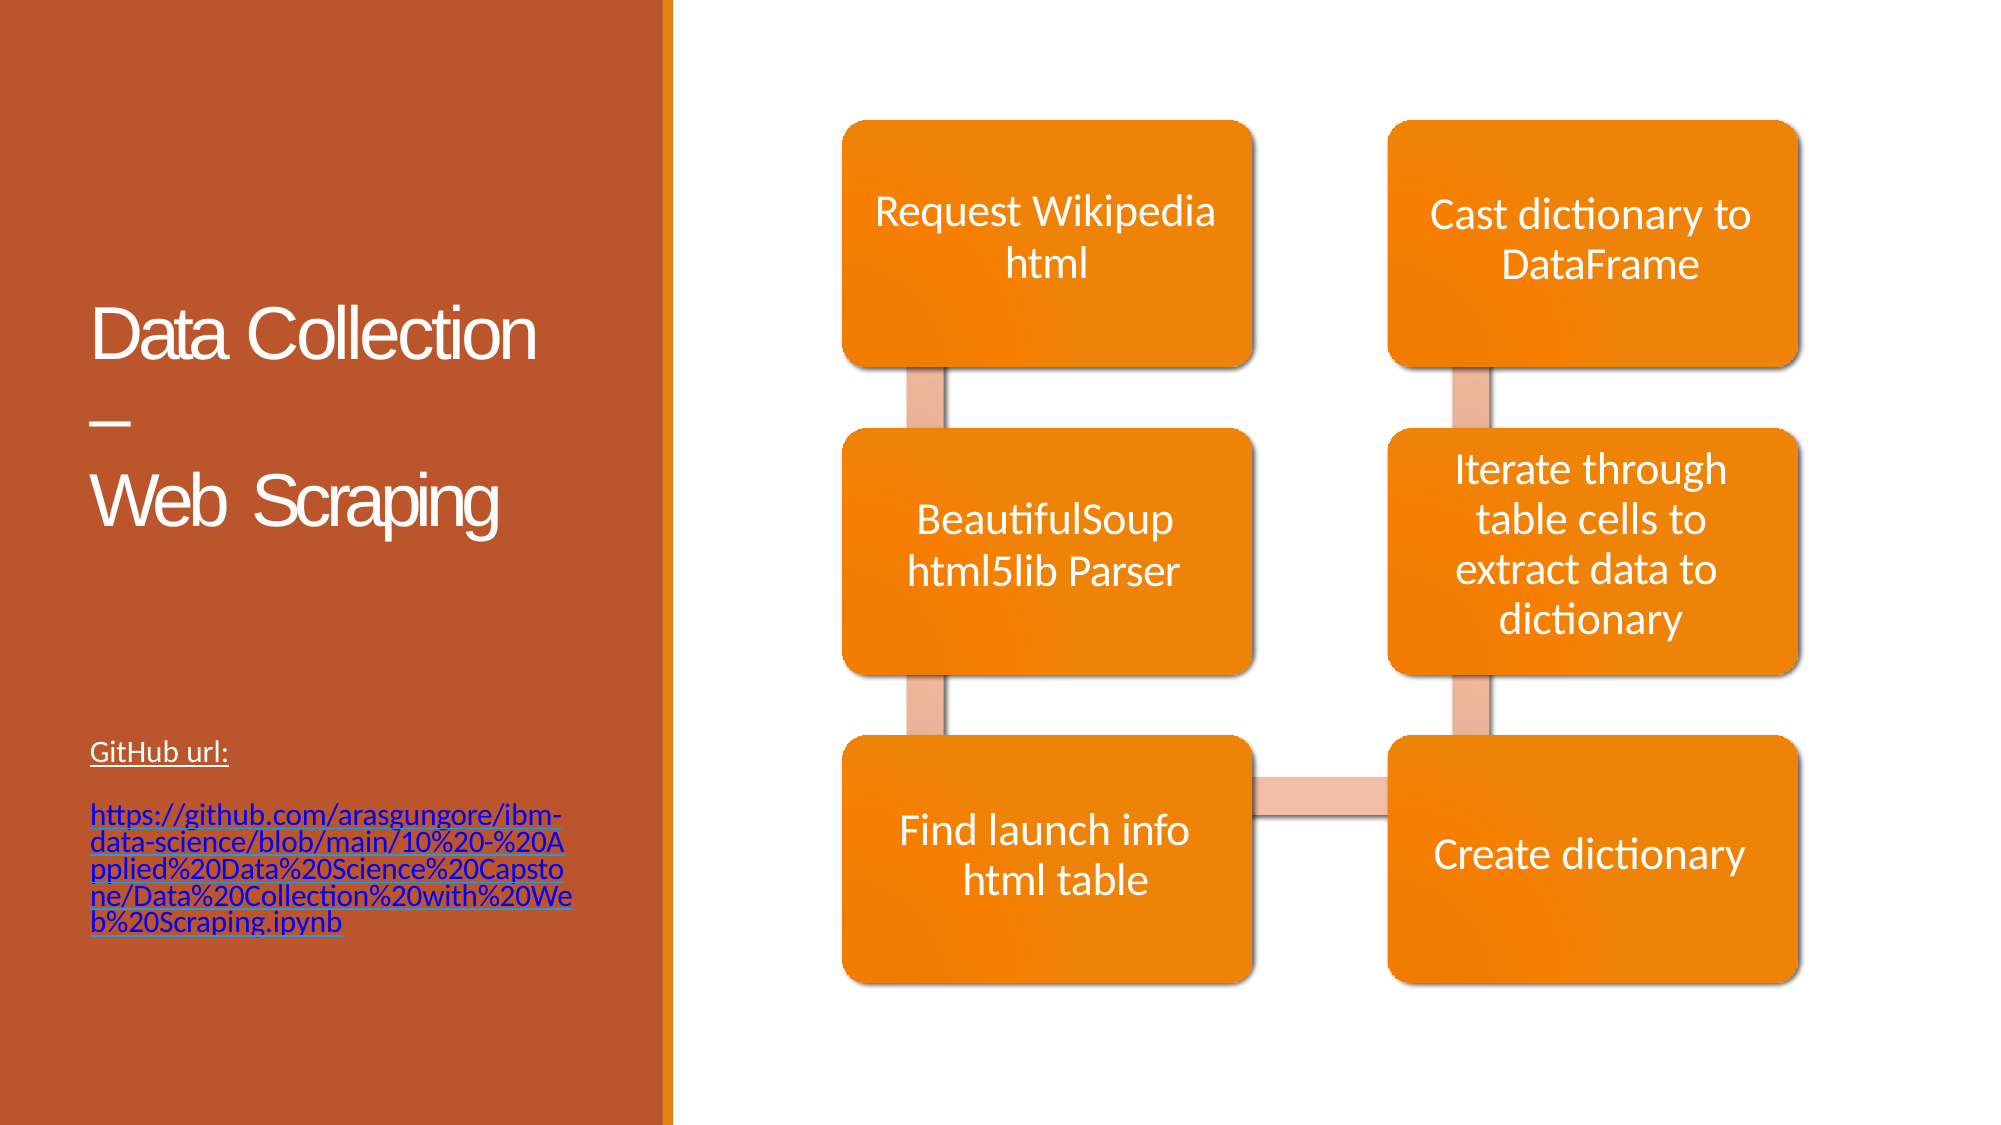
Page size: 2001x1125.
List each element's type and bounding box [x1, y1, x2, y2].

text_box [838, 116, 1269, 498]
text_box [1383, 384, 1808, 690]
text_box [838, 424, 1262, 731]
text_box [0, 0, 674, 1125]
text_box [838, 732, 1378, 992]
text_box [1383, 697, 1808, 993]
text_box [1383, 116, 1808, 377]
